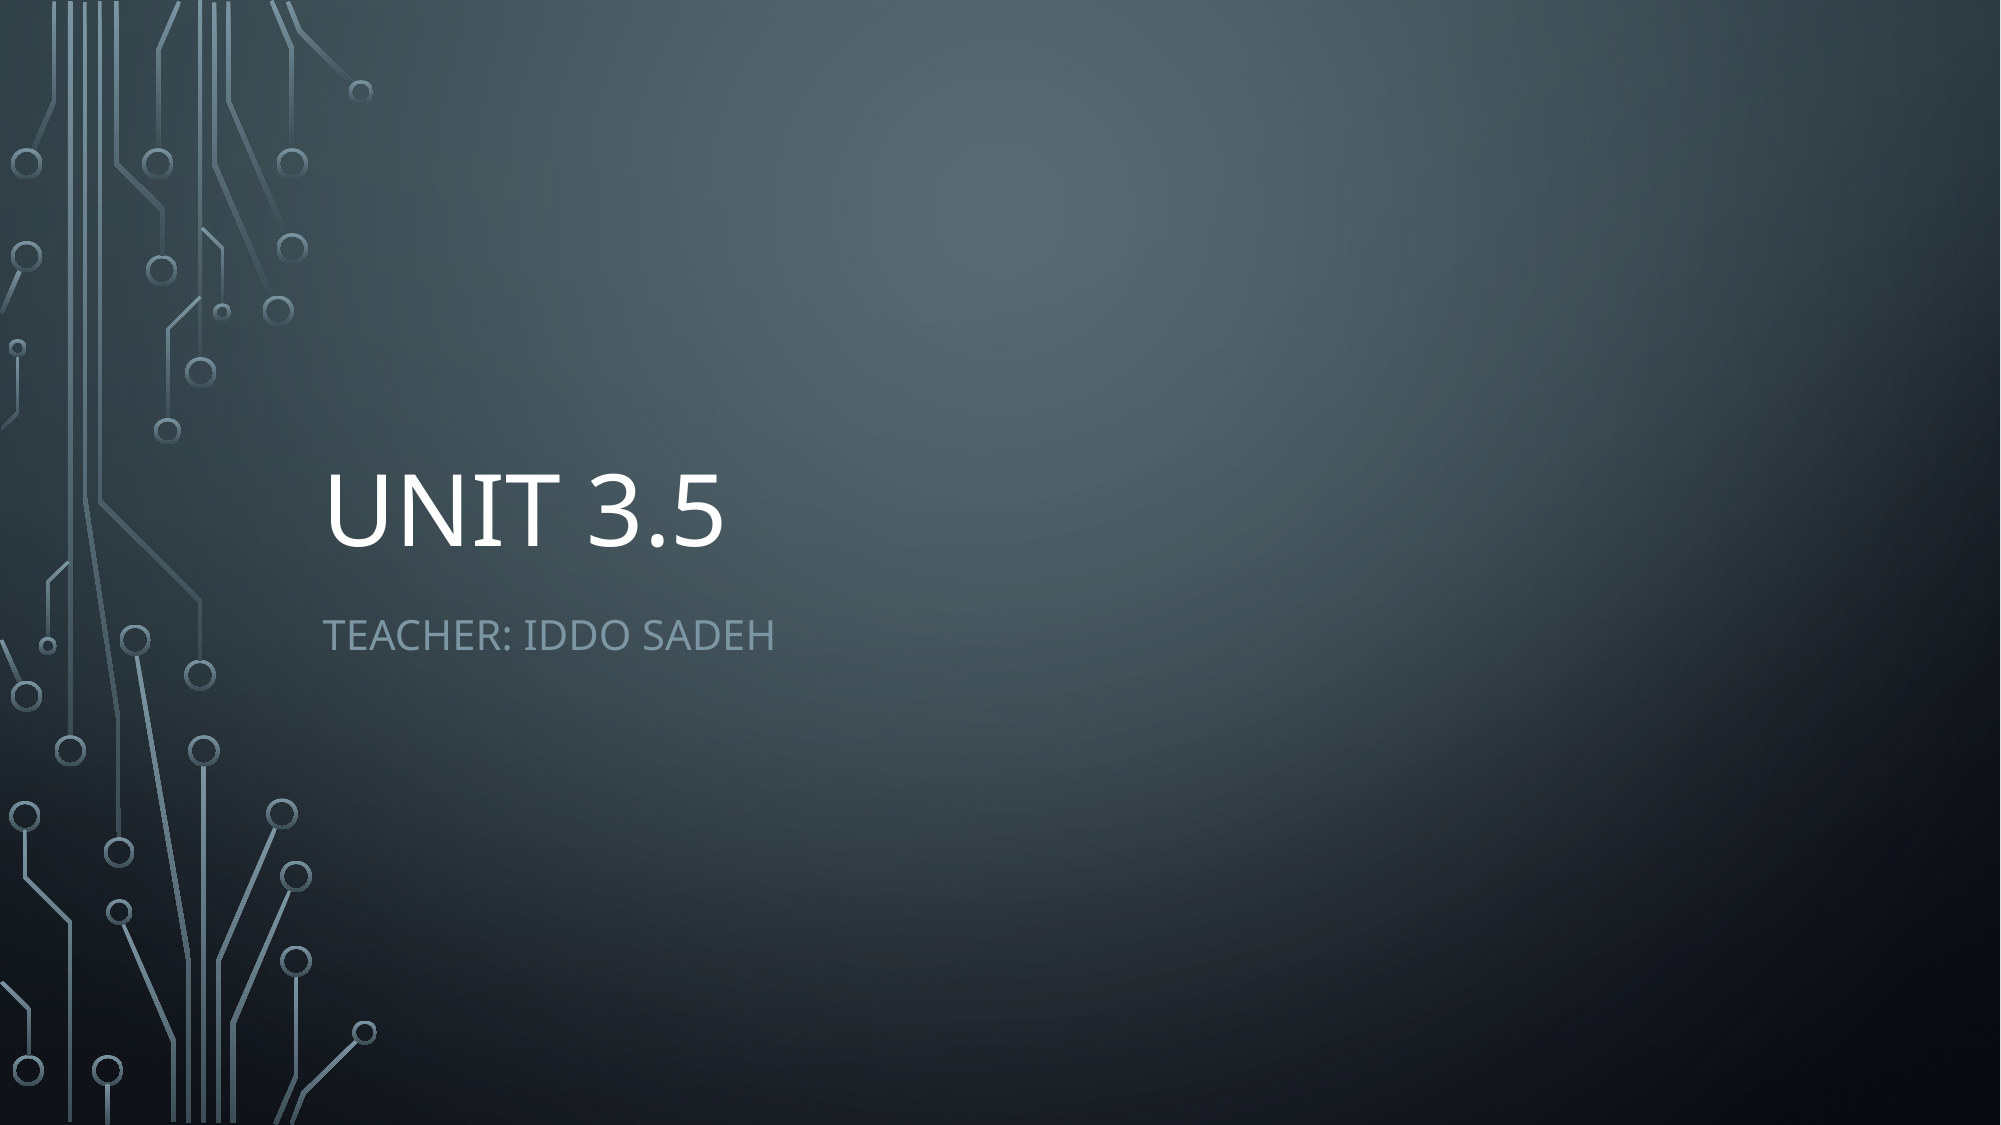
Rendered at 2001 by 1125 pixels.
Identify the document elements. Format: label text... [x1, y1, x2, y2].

subtitle Teacher: iddo sadeh [307, 590, 1750, 863]
title Unit 3.5 [307, 184, 1750, 576]
